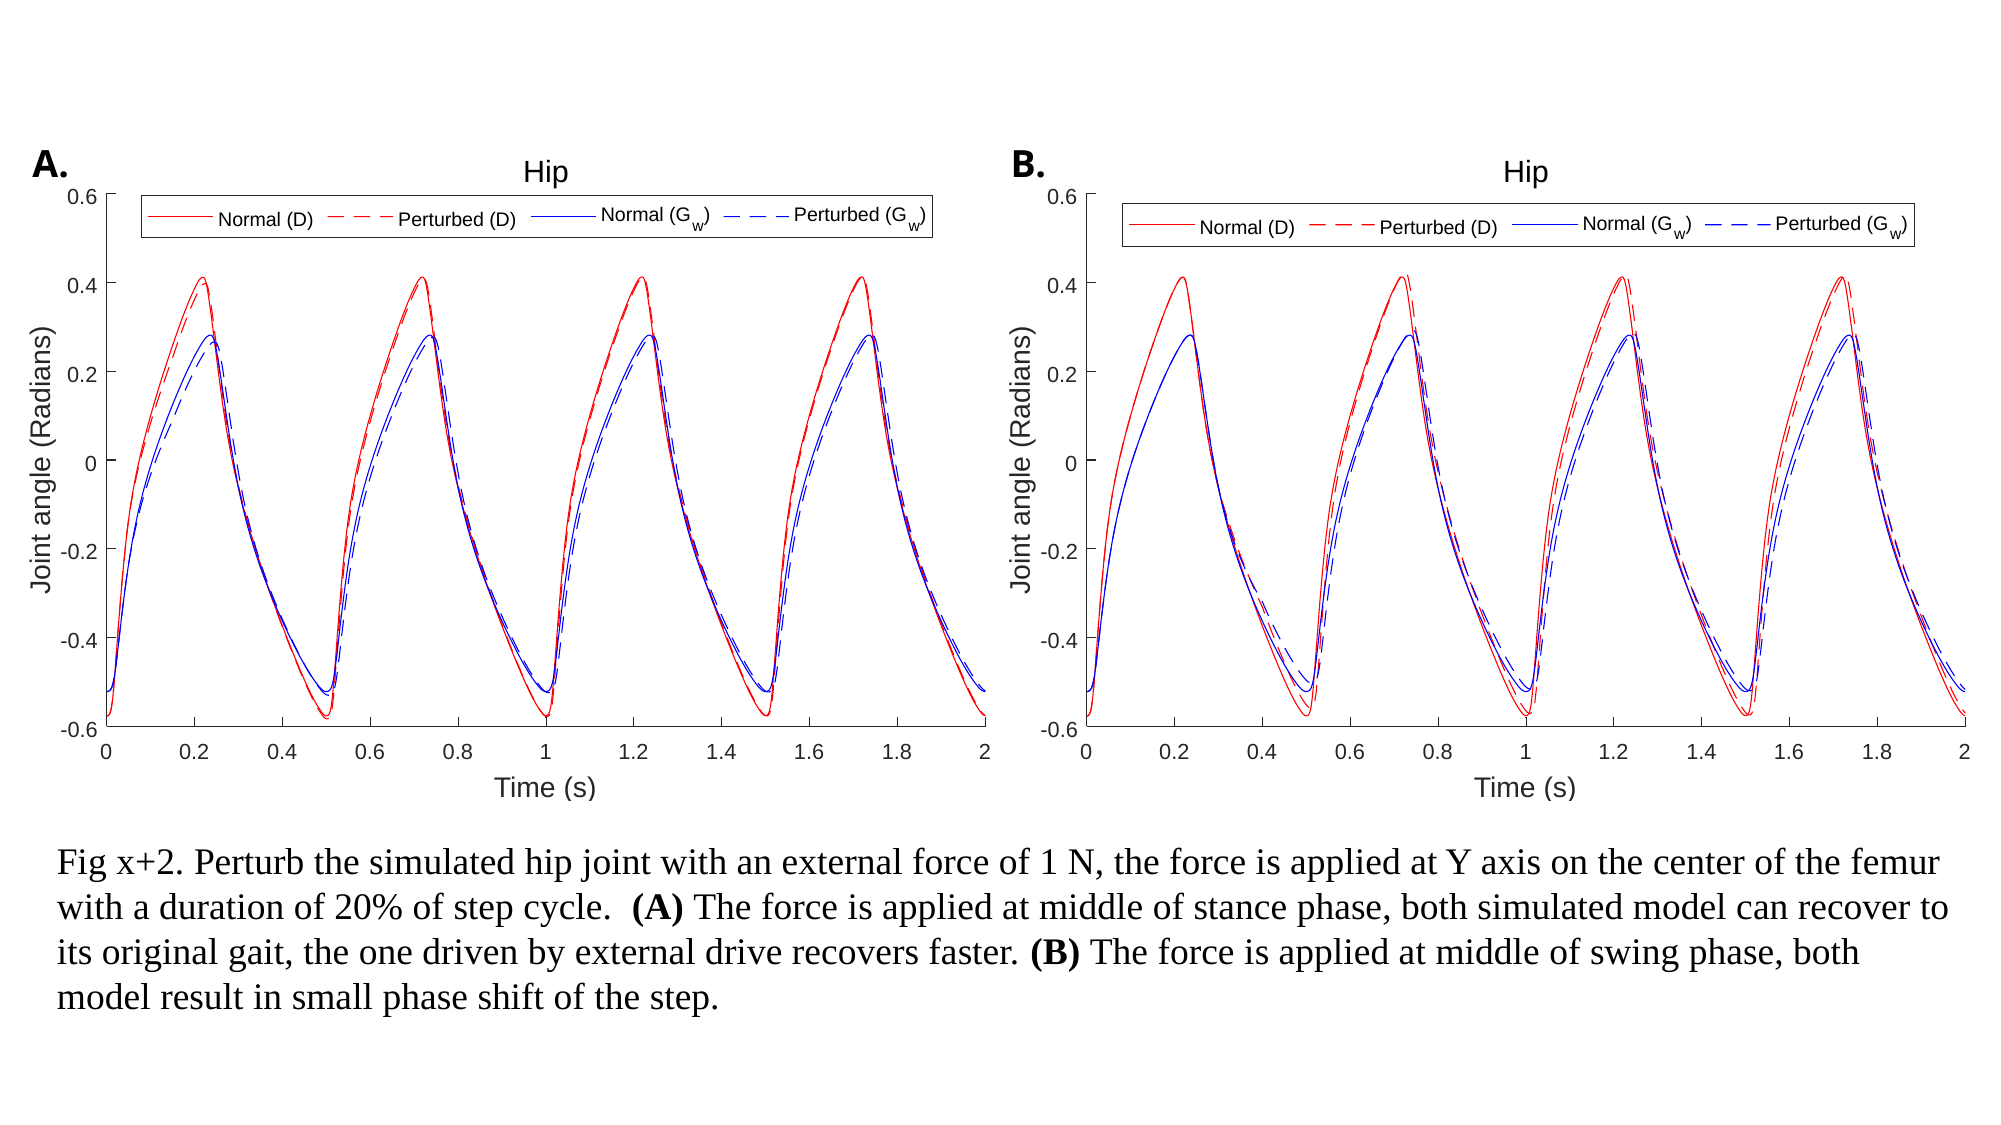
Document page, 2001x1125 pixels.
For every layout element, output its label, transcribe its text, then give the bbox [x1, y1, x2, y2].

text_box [18, 132, 1979, 801]
text_box Fig x+2. Perturb the simulated hip joint with an external force of 1 N, the force is applied at Y axis on the center of the femur with a duration of 20% of step cycle. (A) The force is applied at middle of stance phase, both simulated model can recover to its original gait, the one driven by external drive recovers faster. (B) The force is applied at middle of swing phase, both model result in small phase shift of the step. [42, 829, 1975, 1024]
